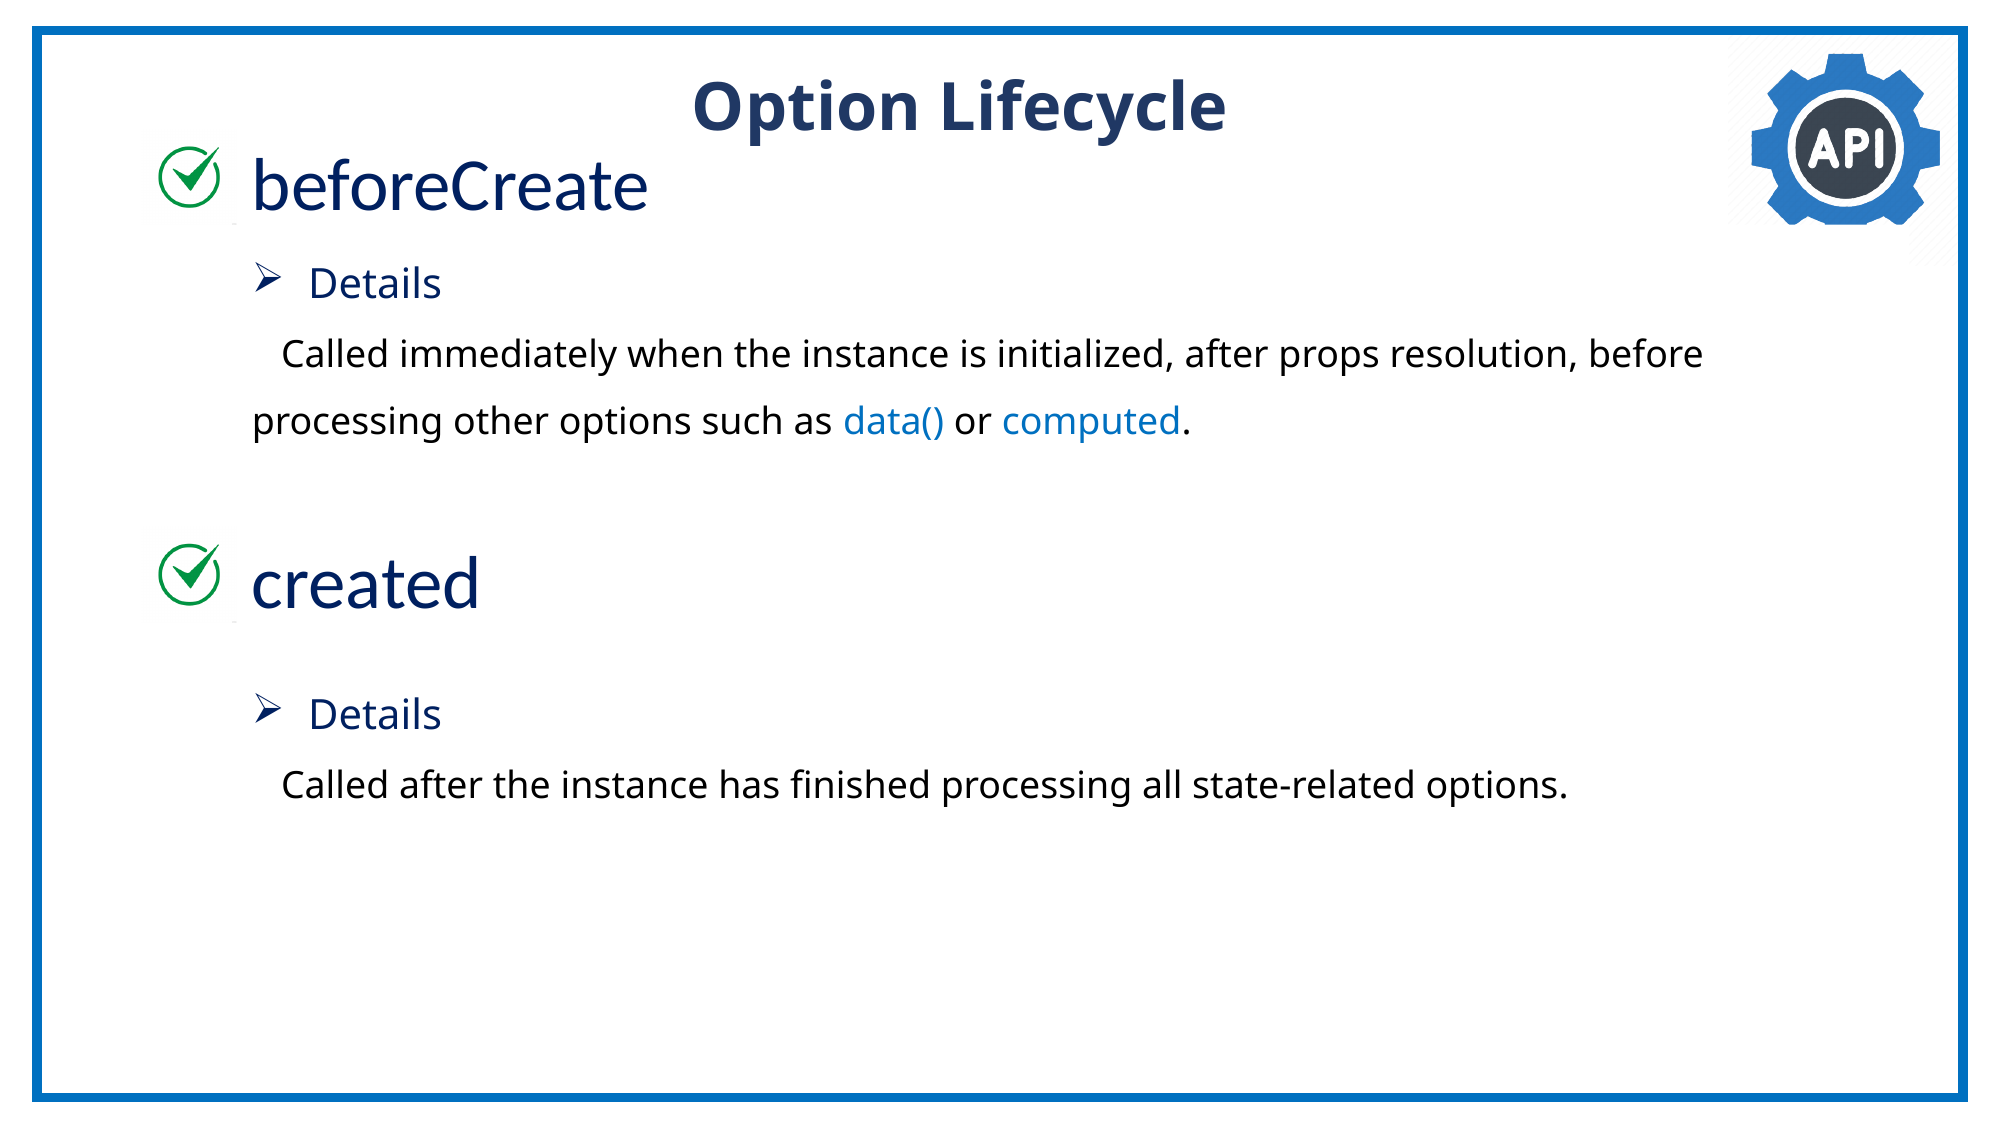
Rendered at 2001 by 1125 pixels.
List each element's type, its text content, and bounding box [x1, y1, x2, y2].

picture [141, 129, 237, 225]
text_box [36, 29, 1964, 1099]
text_box Details Called after the instance has finished processing all state-related options. [236, 655, 1910, 814]
picture [1728, 30, 1963, 266]
text_box beforeCreate [236, 128, 707, 234]
picture [141, 526, 237, 623]
text_box created [236, 525, 707, 631]
text_box Details Called immediately when the instance is initialized, after props resolution, before processing other options such as data() or computed. [236, 224, 1910, 450]
